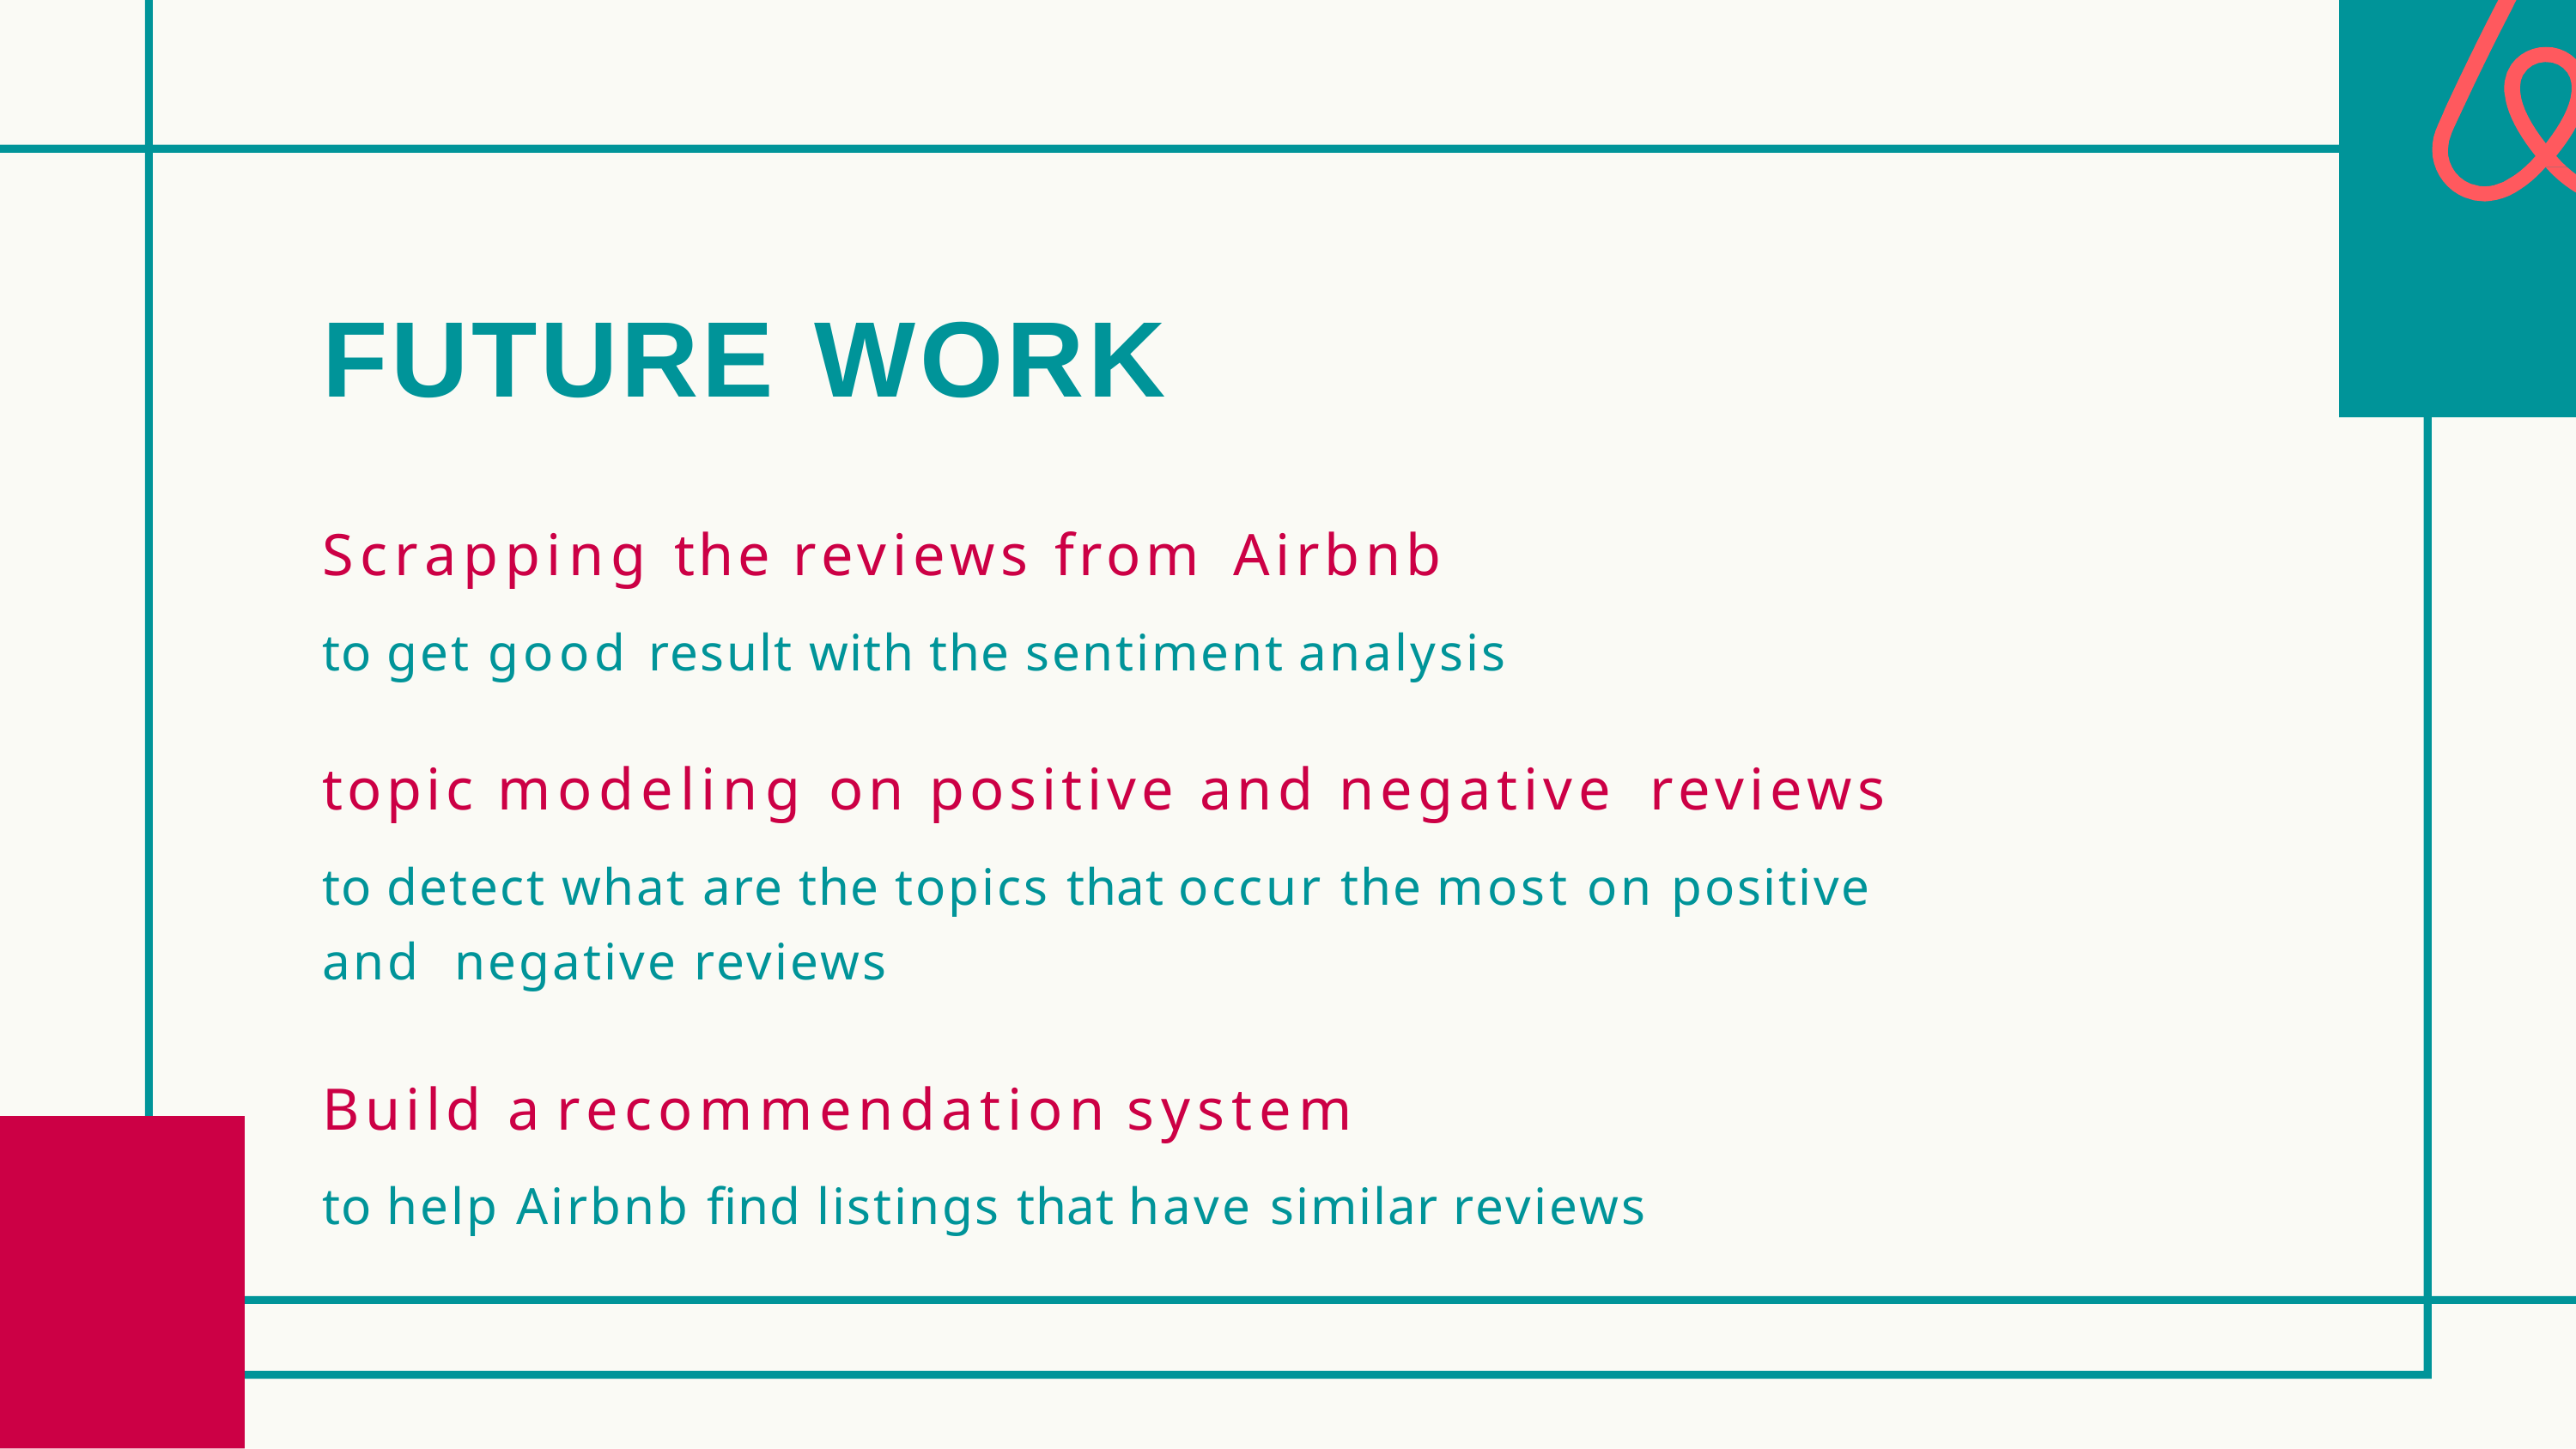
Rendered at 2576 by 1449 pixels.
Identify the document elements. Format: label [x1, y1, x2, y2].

text_box [0, 0, 2576, 1449]
